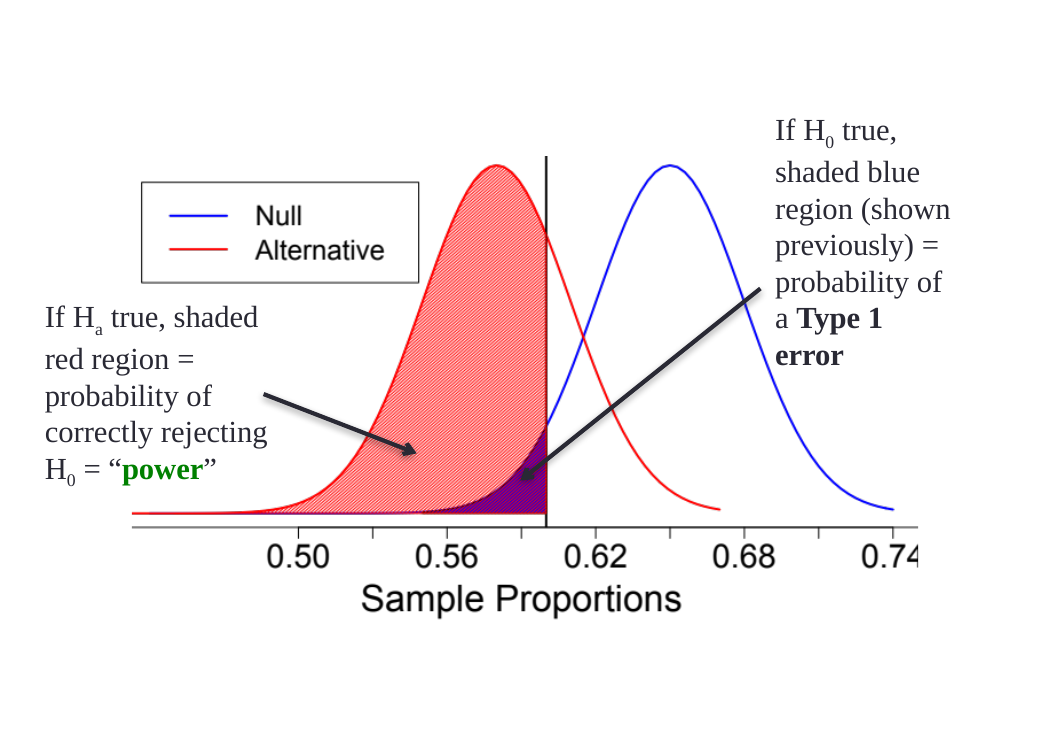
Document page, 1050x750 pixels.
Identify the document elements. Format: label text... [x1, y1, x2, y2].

text_box If H0 true, shaded blue region (shown previously) = probability of a Type 1 error [760, 102, 967, 380]
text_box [520, 288, 761, 481]
picture [131, 156, 919, 638]
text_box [263, 393, 417, 454]
text_box If Ha true, shaded red region = probability of correctly rejecting H0 = “power” [30, 289, 126, 498]
